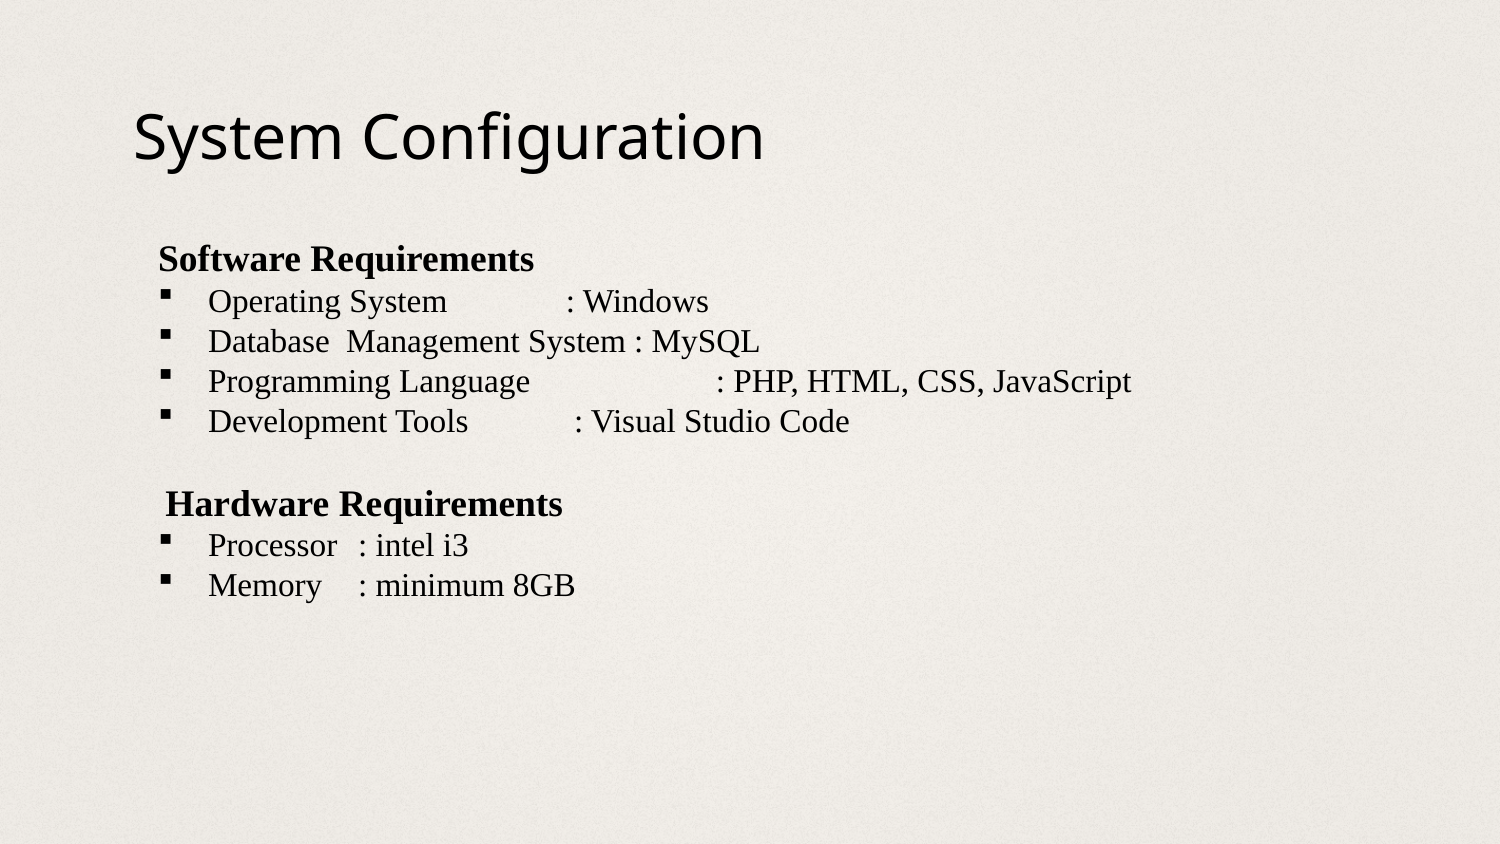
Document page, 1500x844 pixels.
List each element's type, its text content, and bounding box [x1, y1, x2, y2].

list Software Requirements Operating System : Windows Database Management System : MySQL Programming Language : PHP, HTML, CSS, JavaScript Development Tools : Visual Studio Code Hardware Requirements Processor : intel i3 Memory : minimum 8GB [118, 187, 1382, 756]
title System Configuration [118, 88, 1382, 182]
